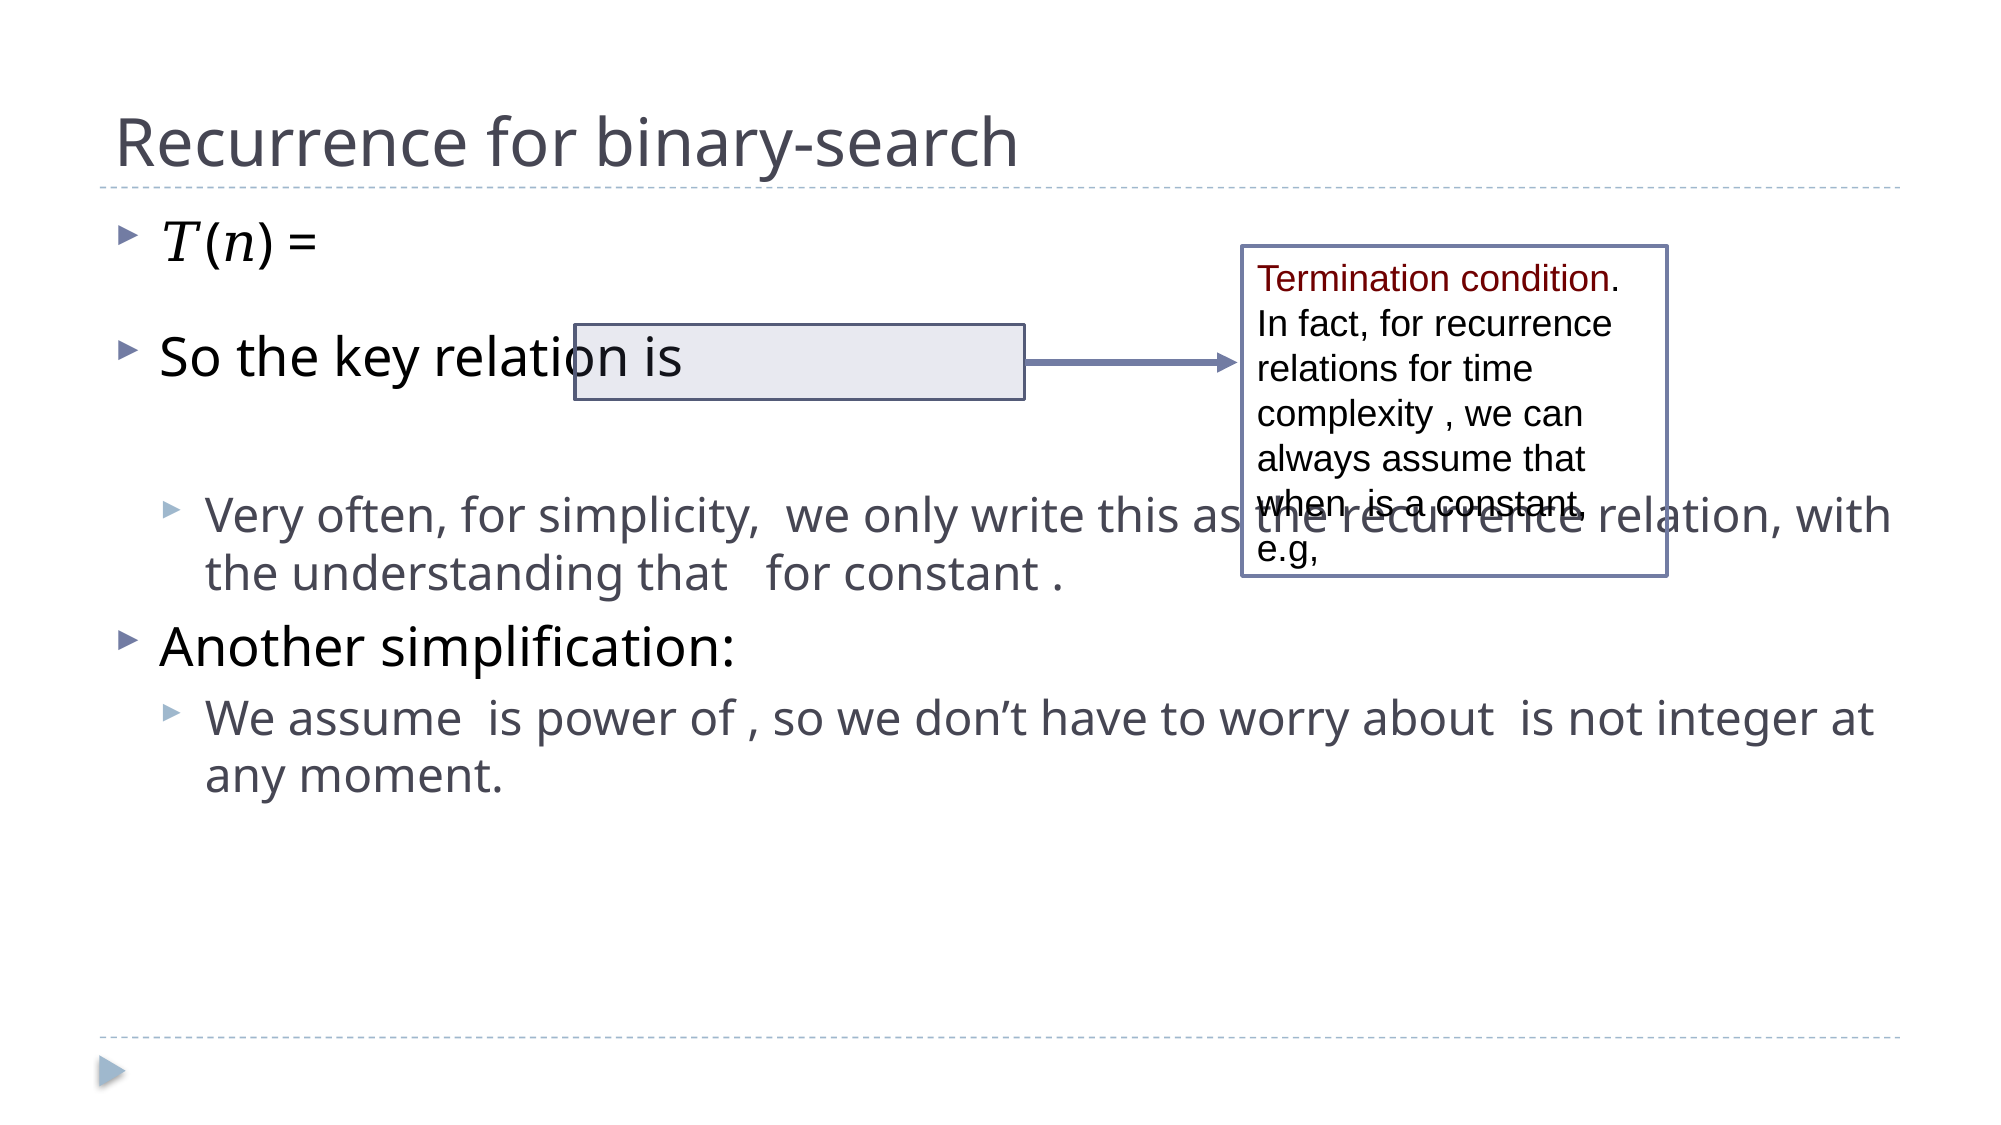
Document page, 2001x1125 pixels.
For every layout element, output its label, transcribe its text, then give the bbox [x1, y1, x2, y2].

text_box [574, 245, 1668, 629]
title Recurrence for binary-search [99, 24, 1901, 188]
